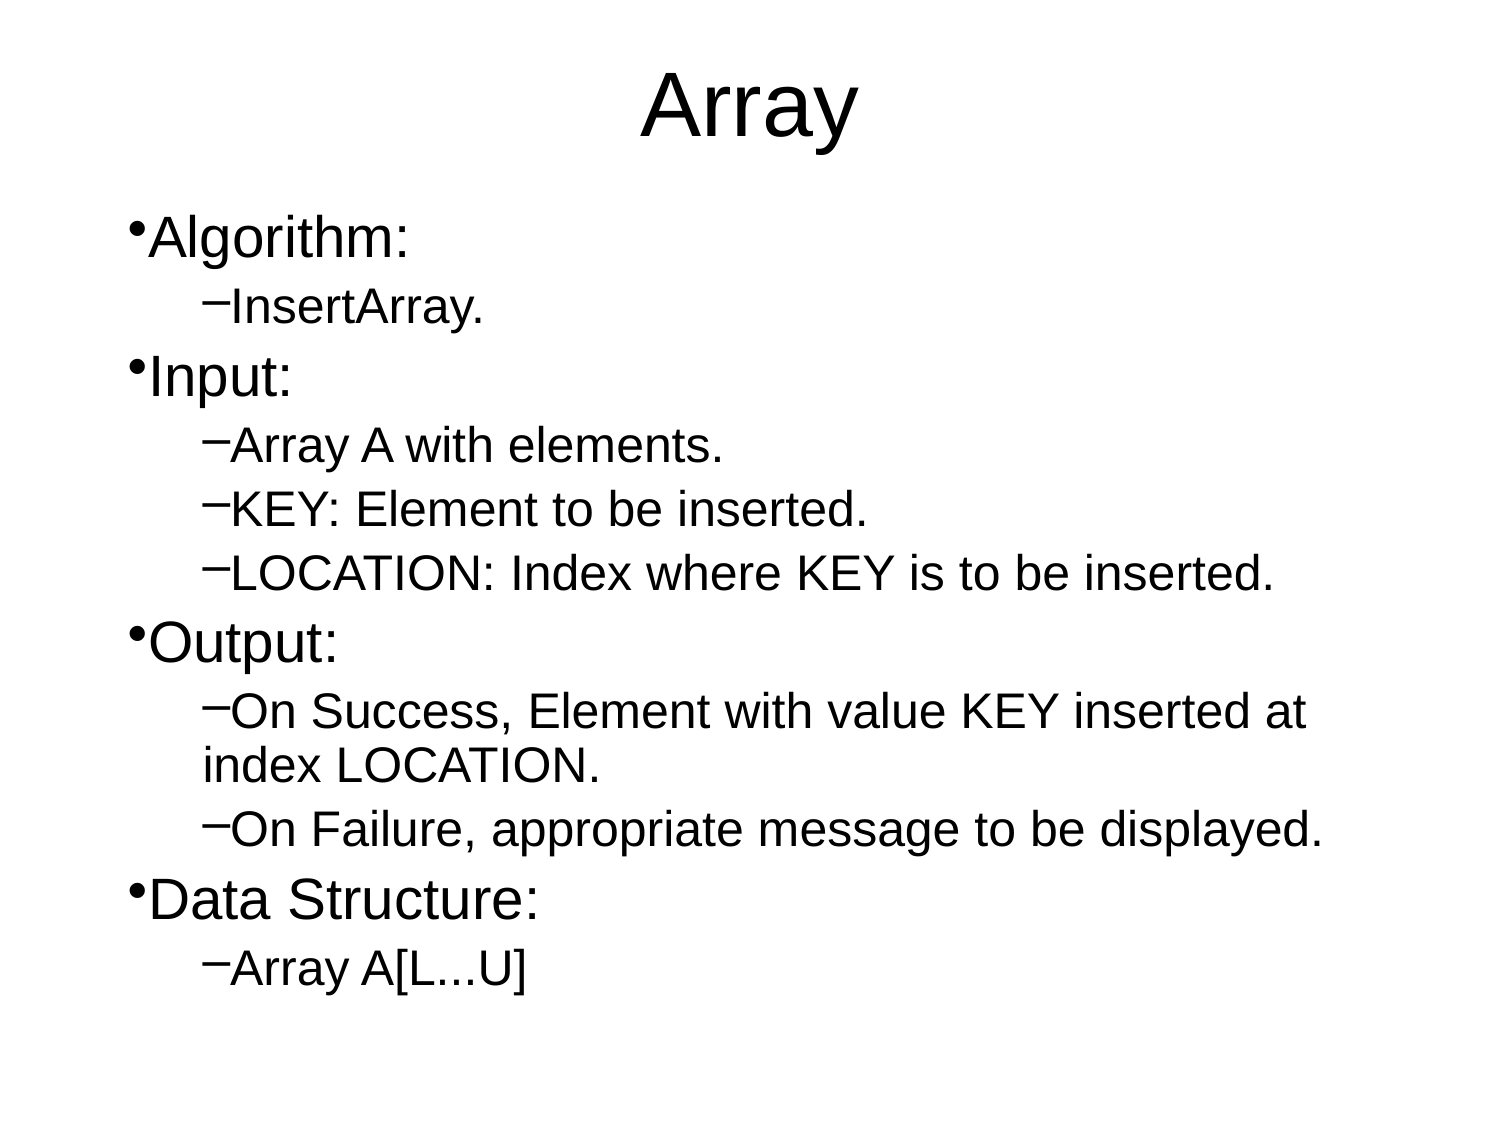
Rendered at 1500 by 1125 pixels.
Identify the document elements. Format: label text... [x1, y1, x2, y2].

title Array [112, 37, 1388, 163]
subtitle Algorithm: InsertArray. Input: Array A with elements. KEY: Element to be inserted. LOCATION: Index where KEY is to be inserted. Output: On Success, Element with value KEY inserted at index LOCATION. On Failure, appropriate message to be displayed. Data Structure: Array A[L...U] [112, 199, 1376, 1051]
